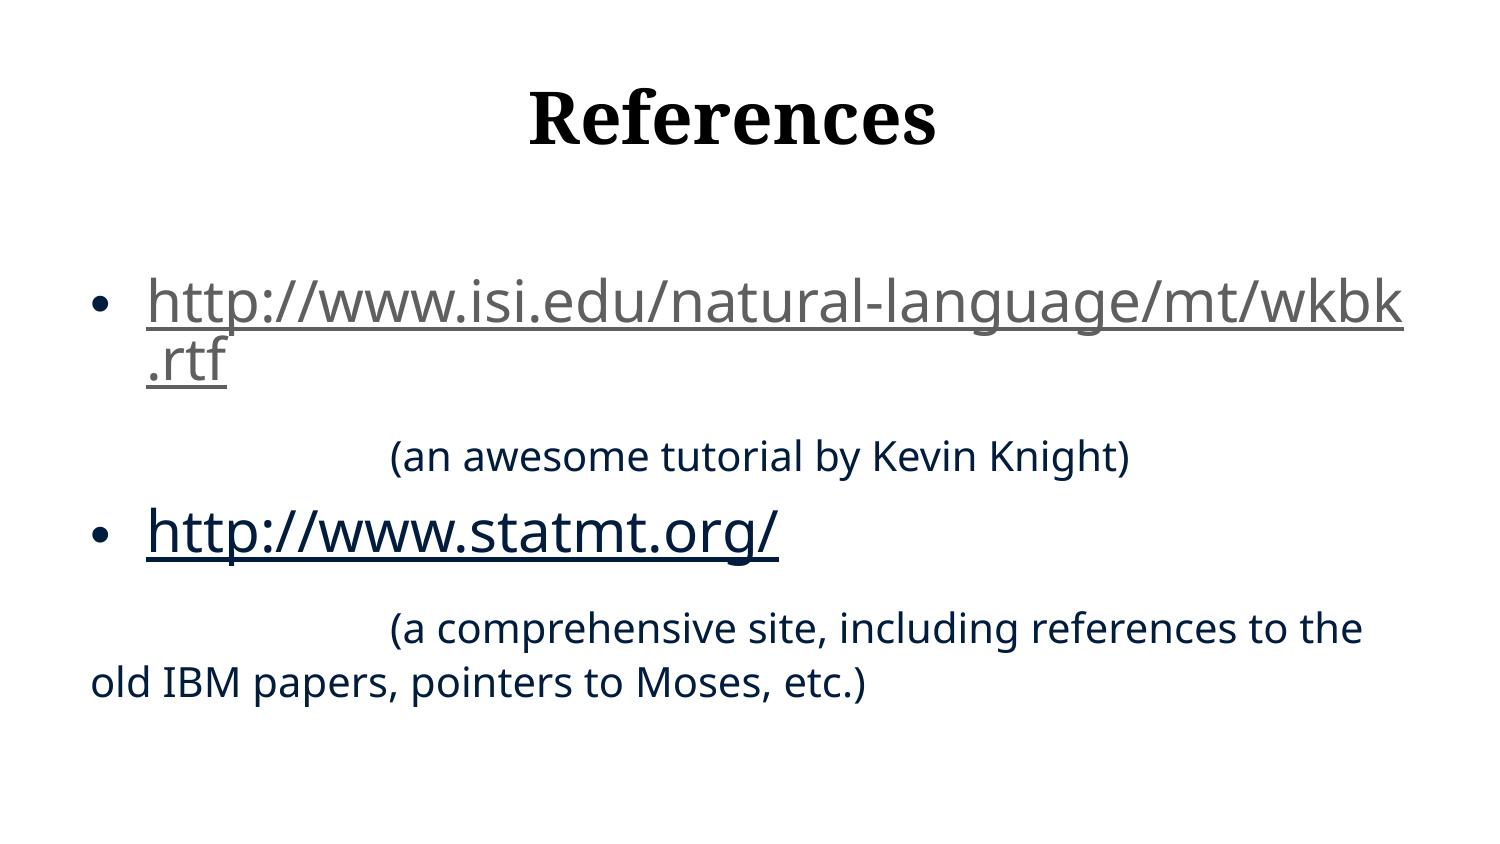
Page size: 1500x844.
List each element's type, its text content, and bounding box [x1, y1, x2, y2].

list http://www.isi.edu/natural-language/mt/wkbk.rtf (an awesome tutorial by Kevin Knight) http://www.statmt.org/ (a comprehensive site, including references to the old IBM papers, pointers to Moses, etc.) [75, 256, 1425, 700]
title References [41, 64, 1425, 180]
